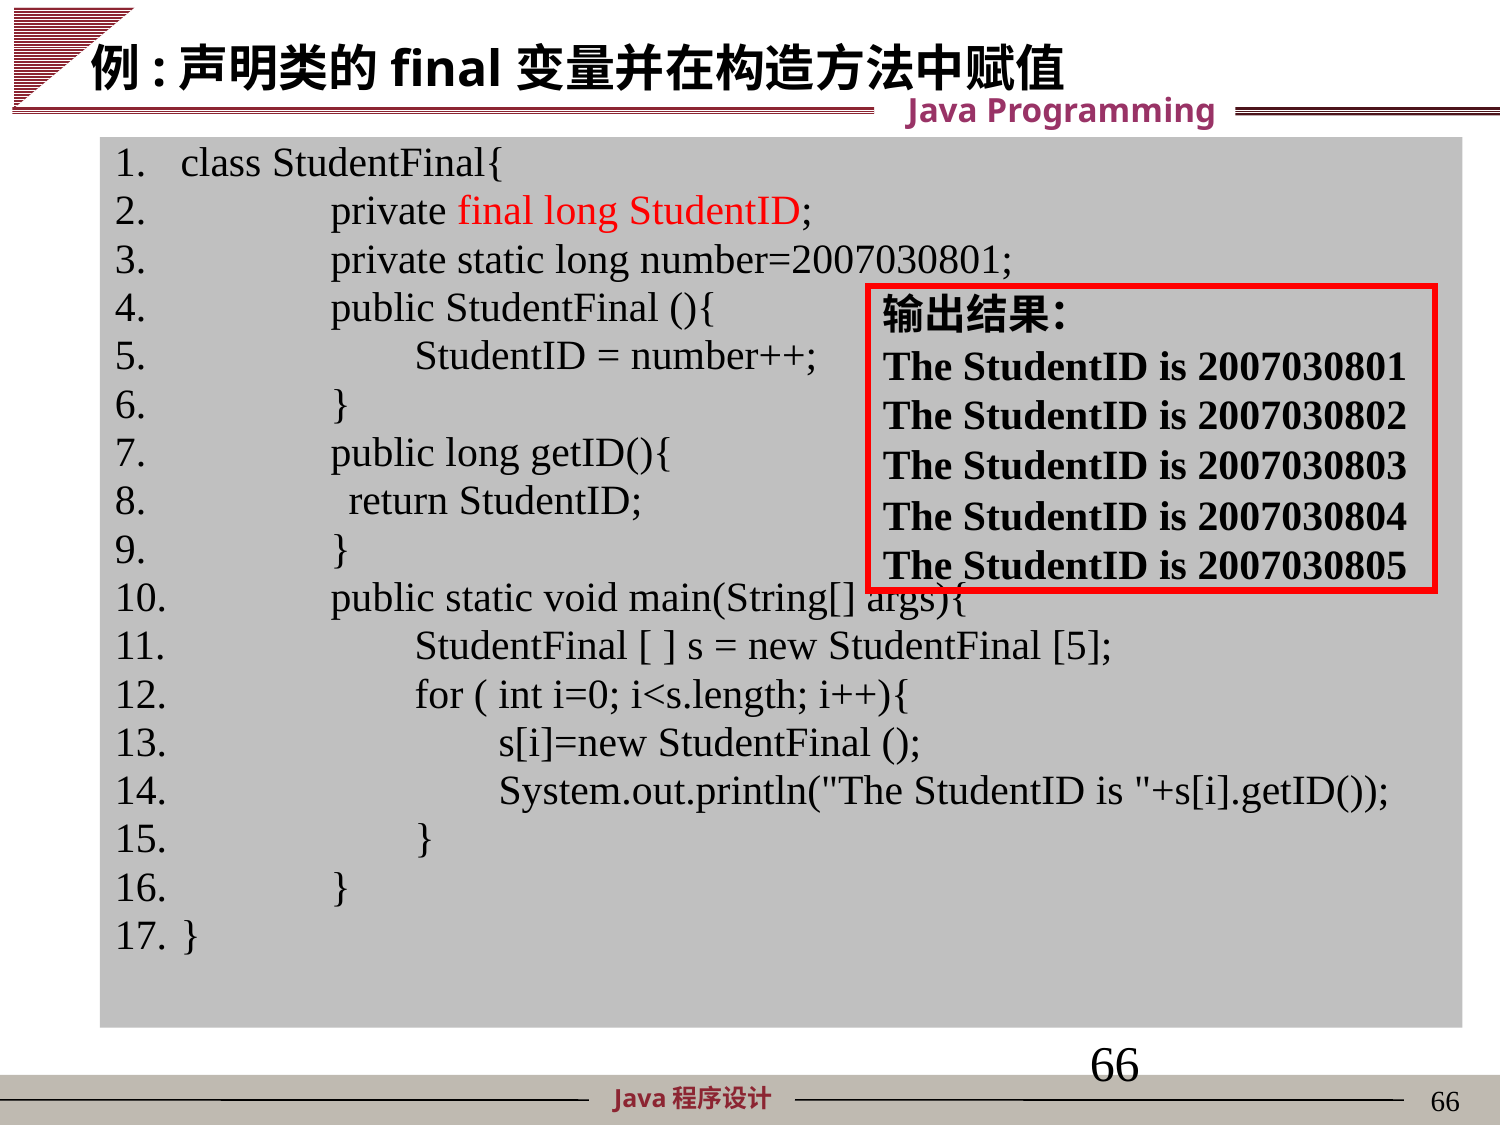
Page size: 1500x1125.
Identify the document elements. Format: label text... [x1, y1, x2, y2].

title 例:声明类的final变量并在构造方法中赋值 [75, 28, 1425, 105]
list class StudentFinal{ private final long StudentID; private static long number=2007030801; public StudentFinal (){ StudentID = number++; } public long getID(){ return StudentID; } public static void main(String[] args){ StudentFinal [ ] s = new StudentFinal [5]; for ( int i=0; i<s.length; i++){ s[i]=new StudentFinal (); System.out.println("The StudentID is "+s[i].getID()); } } } [99, 137, 1463, 1028]
text_box 输出结果： The StudentID is 2007030801 The StudentID is 2007030802 The StudentID is 2007030803 The StudentID is 2007030804 The StudentID is 2007030805 [868, 285, 1435, 591]
slide_number 66 [1074, 1028, 1425, 1100]
